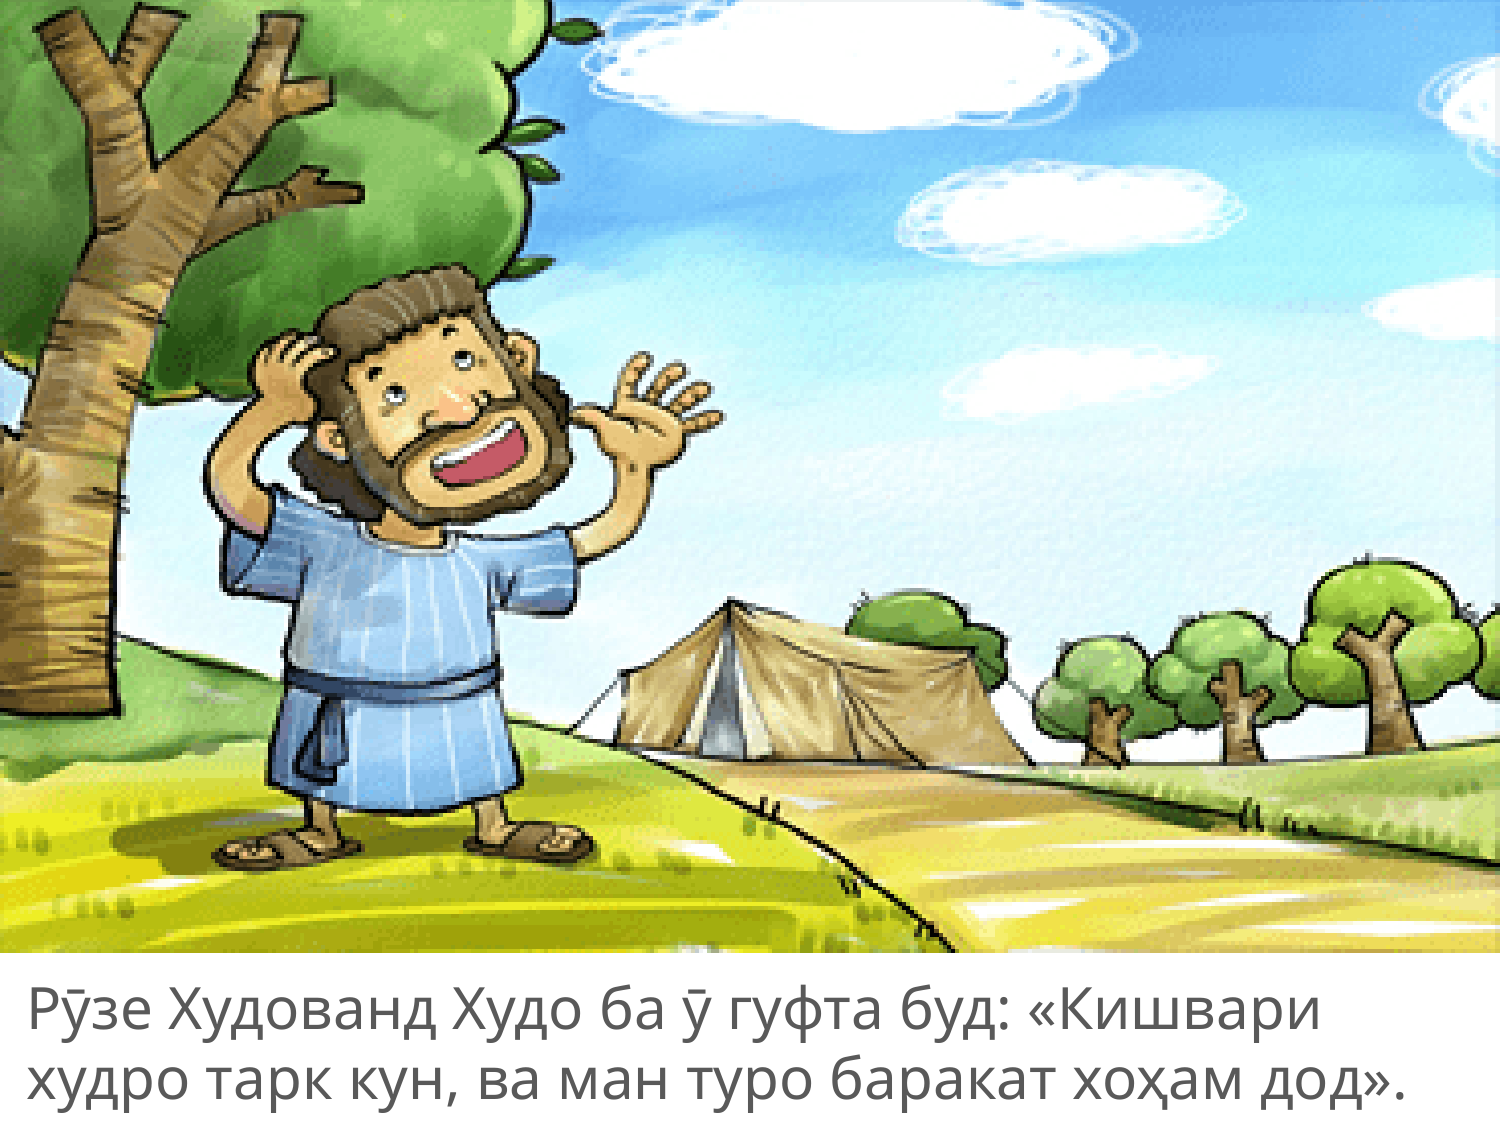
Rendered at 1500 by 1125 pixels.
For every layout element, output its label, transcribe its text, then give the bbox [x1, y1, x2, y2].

picture [0, 0, 1500, 953]
text_box Рӯзе Худованд Худо ба ӯ гуфта буд: «Кишвари худро тарк кун, ва ман туро баракат хоҳам дод». [11, 964, 1483, 1119]
